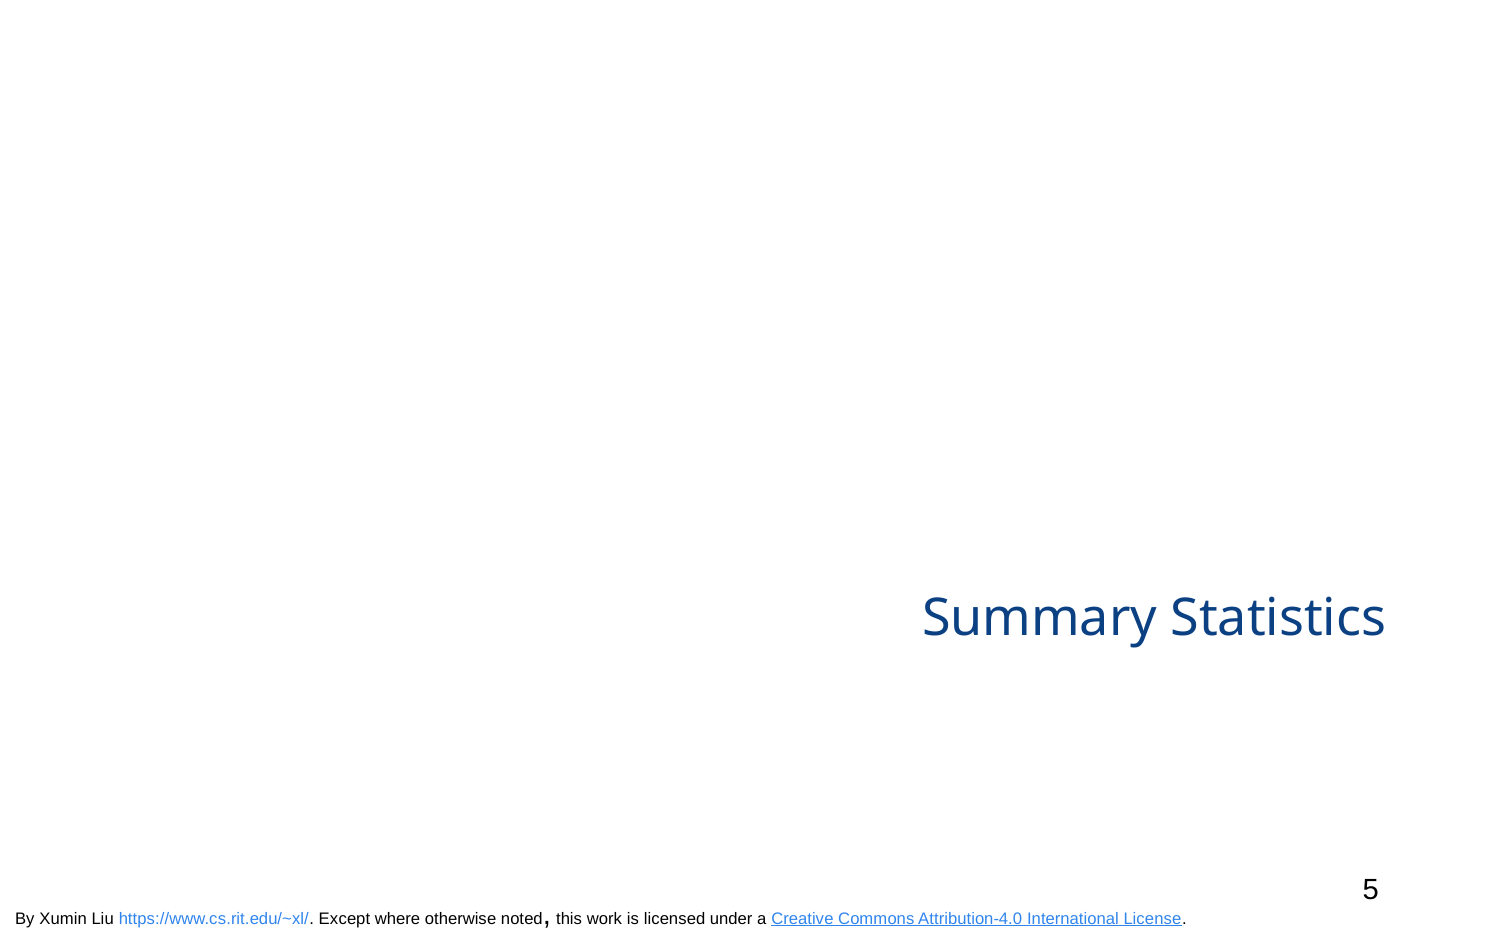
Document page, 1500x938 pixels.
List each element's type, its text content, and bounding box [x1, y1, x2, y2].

title Summary Statistics [316, 364, 1416, 654]
slide_number 5 [1347, 862, 1416, 913]
